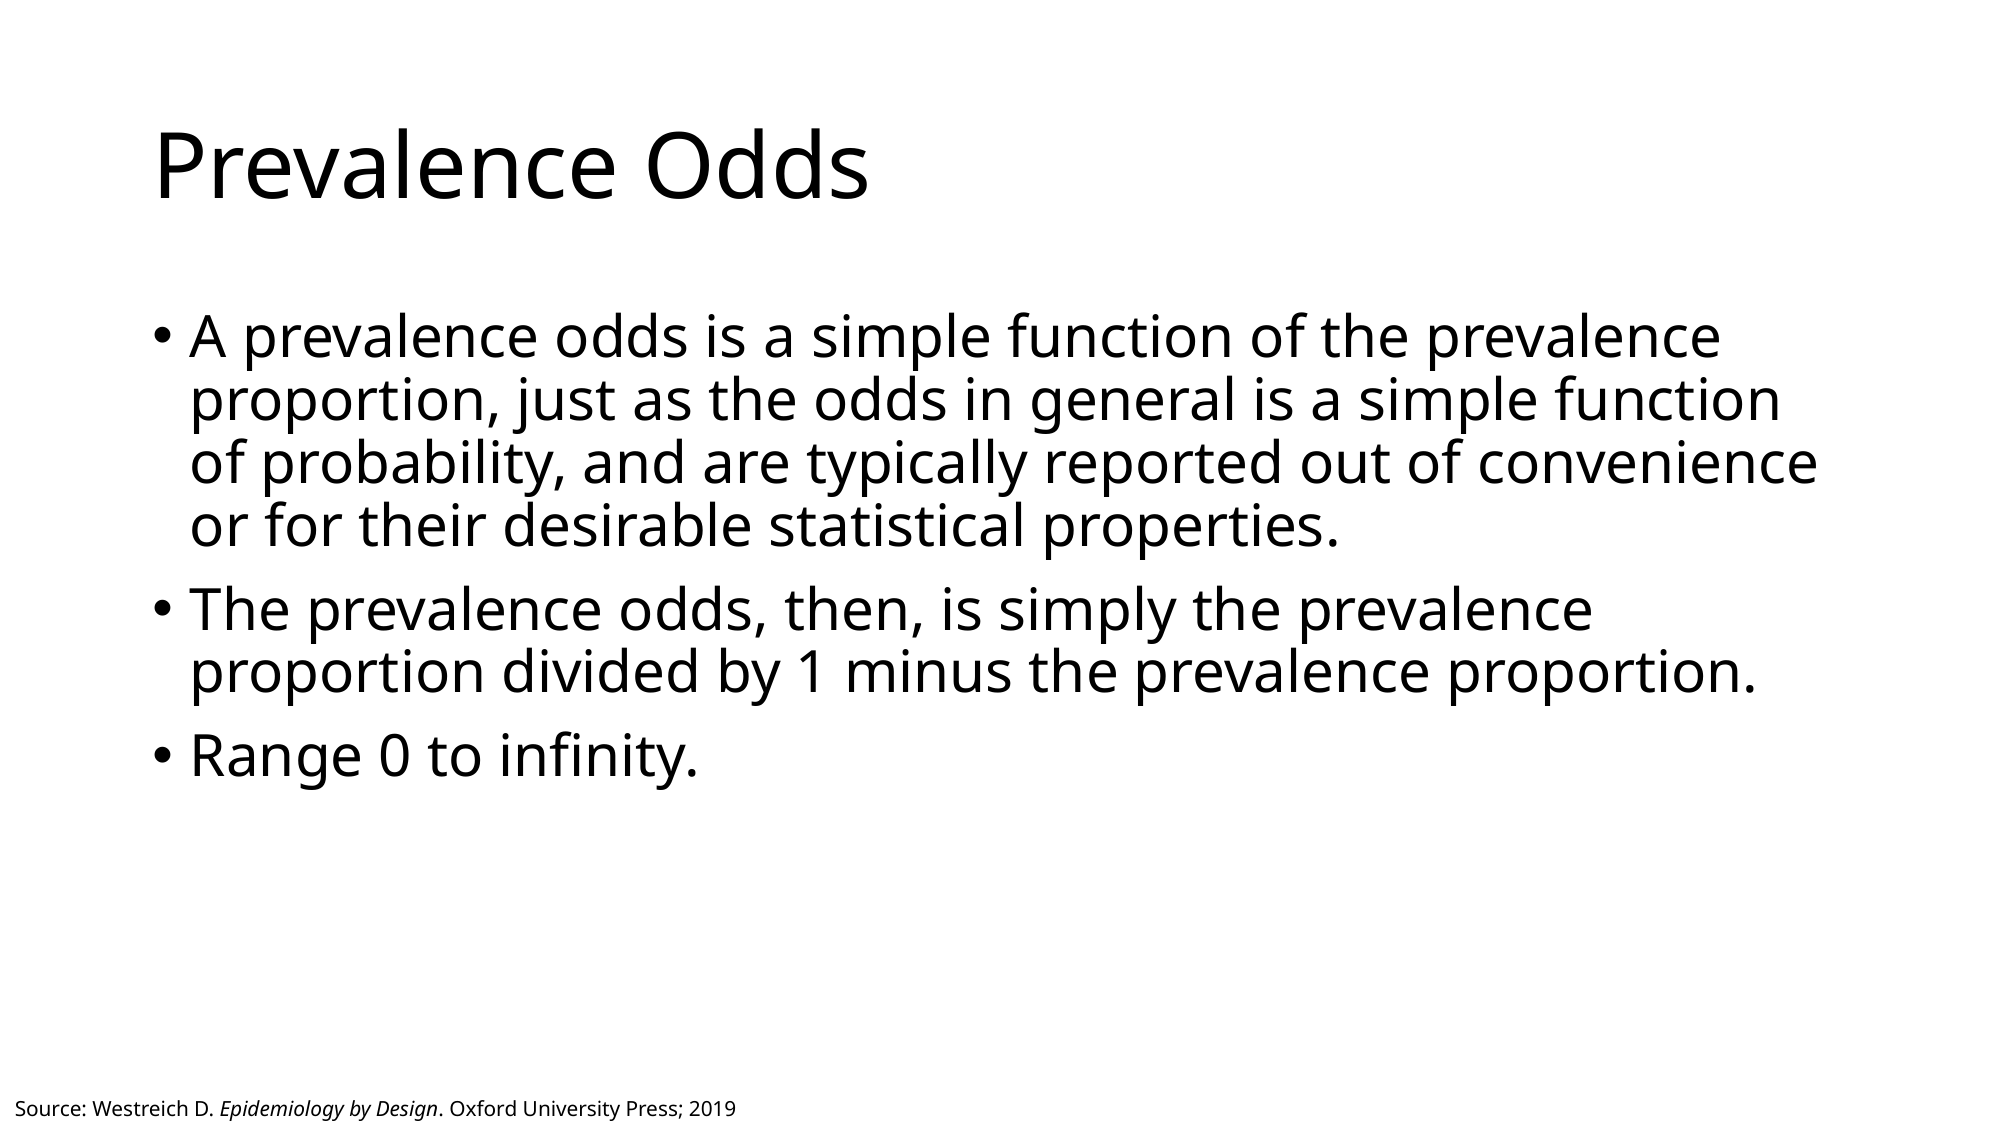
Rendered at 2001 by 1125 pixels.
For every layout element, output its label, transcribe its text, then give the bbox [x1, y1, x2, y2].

title Prevalence Odds [137, 59, 1863, 278]
list A prevalence odds is a simple function of the prevalence proportion, just as the odds in general is a simple function of probability, and are typically reported out of convenience or for their desirable statistical properties. The prevalence odds, then, is simply the prevalence proportion divided by 1 minus the prevalence proportion. Range 0 to infinity. [137, 299, 1863, 1014]
text_box Source: Westreich D. Epidemiology by Design. Oxford University Press; 2019 [0, 1088, 1907, 1125]
